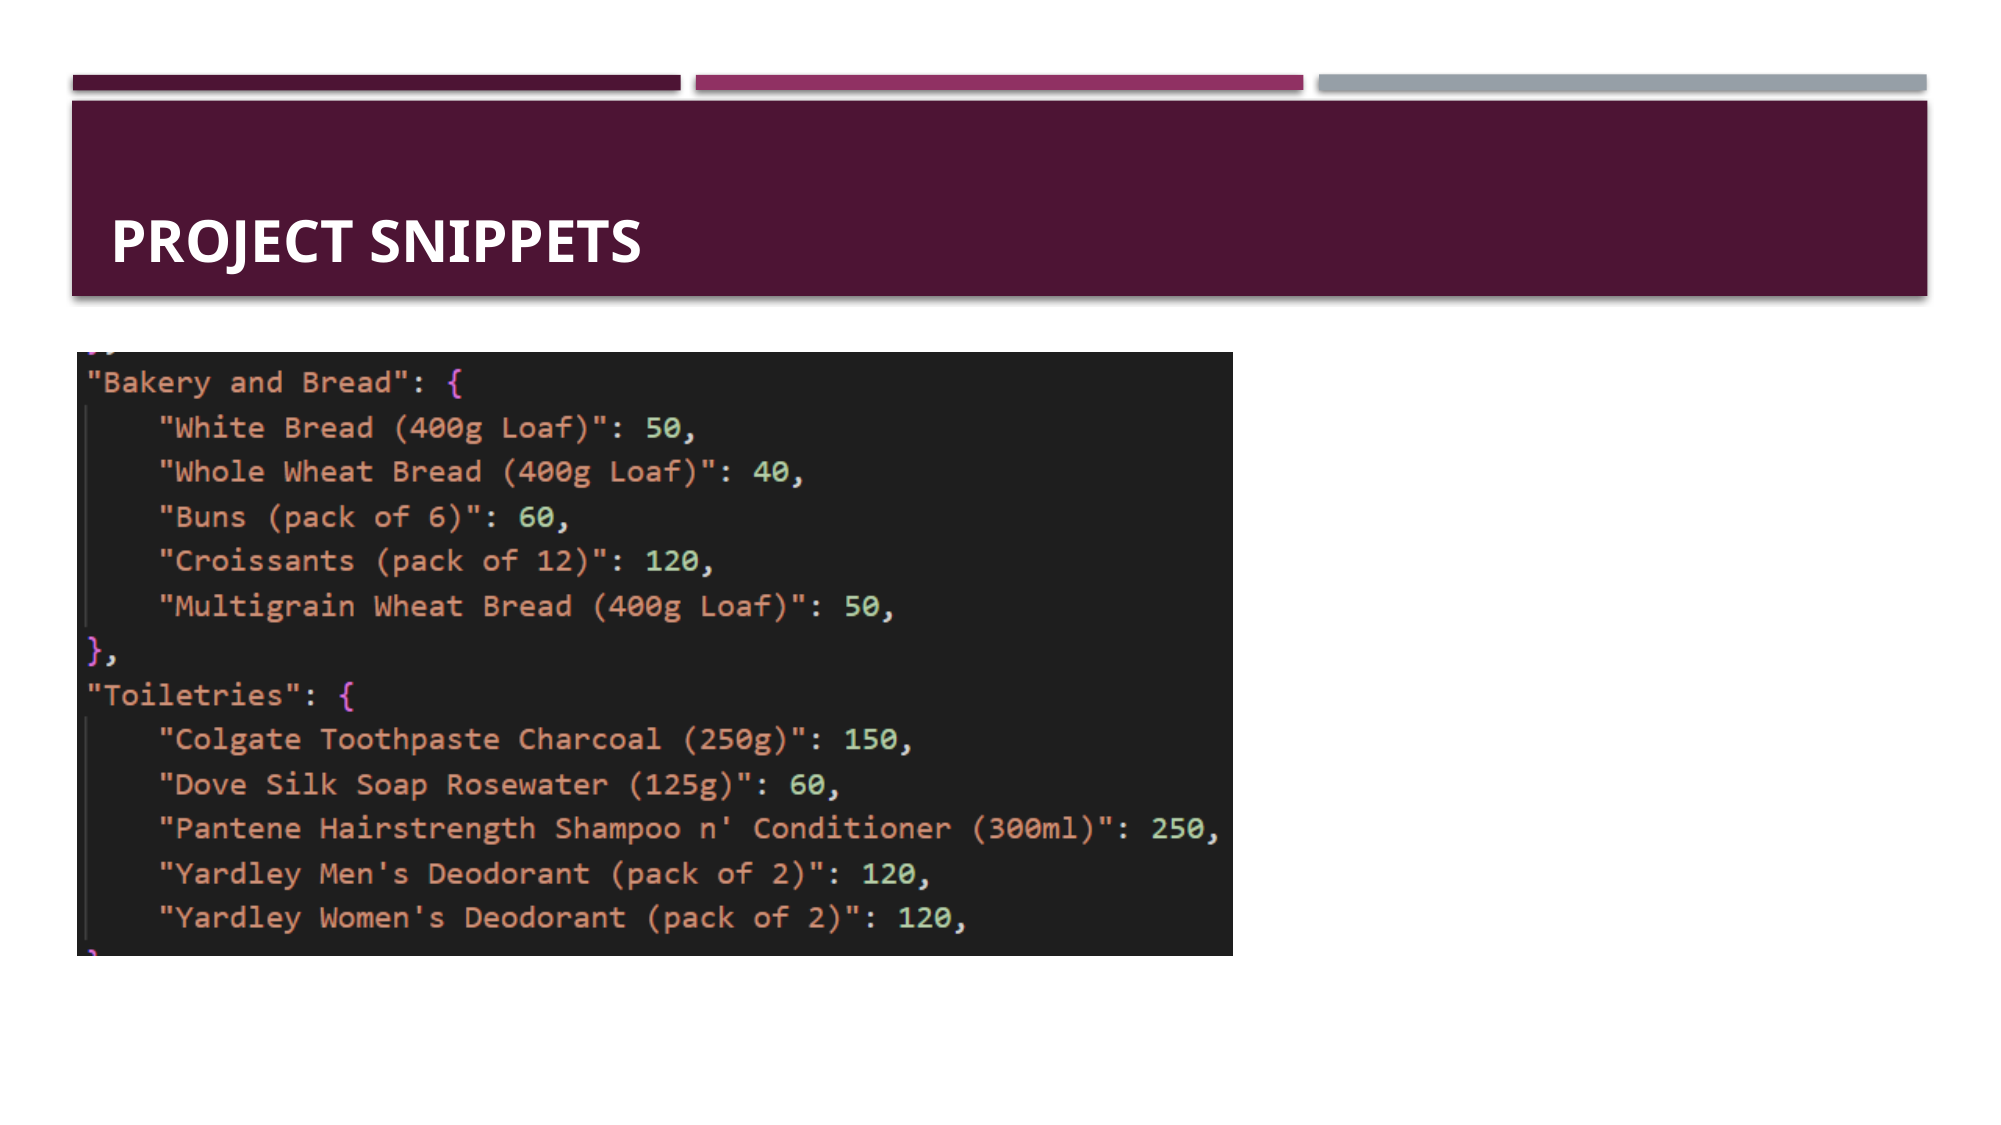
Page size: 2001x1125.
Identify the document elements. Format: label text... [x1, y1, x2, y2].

title PROJECT SNIPPETS [95, 115, 1905, 282]
picture [76, 352, 1233, 957]
